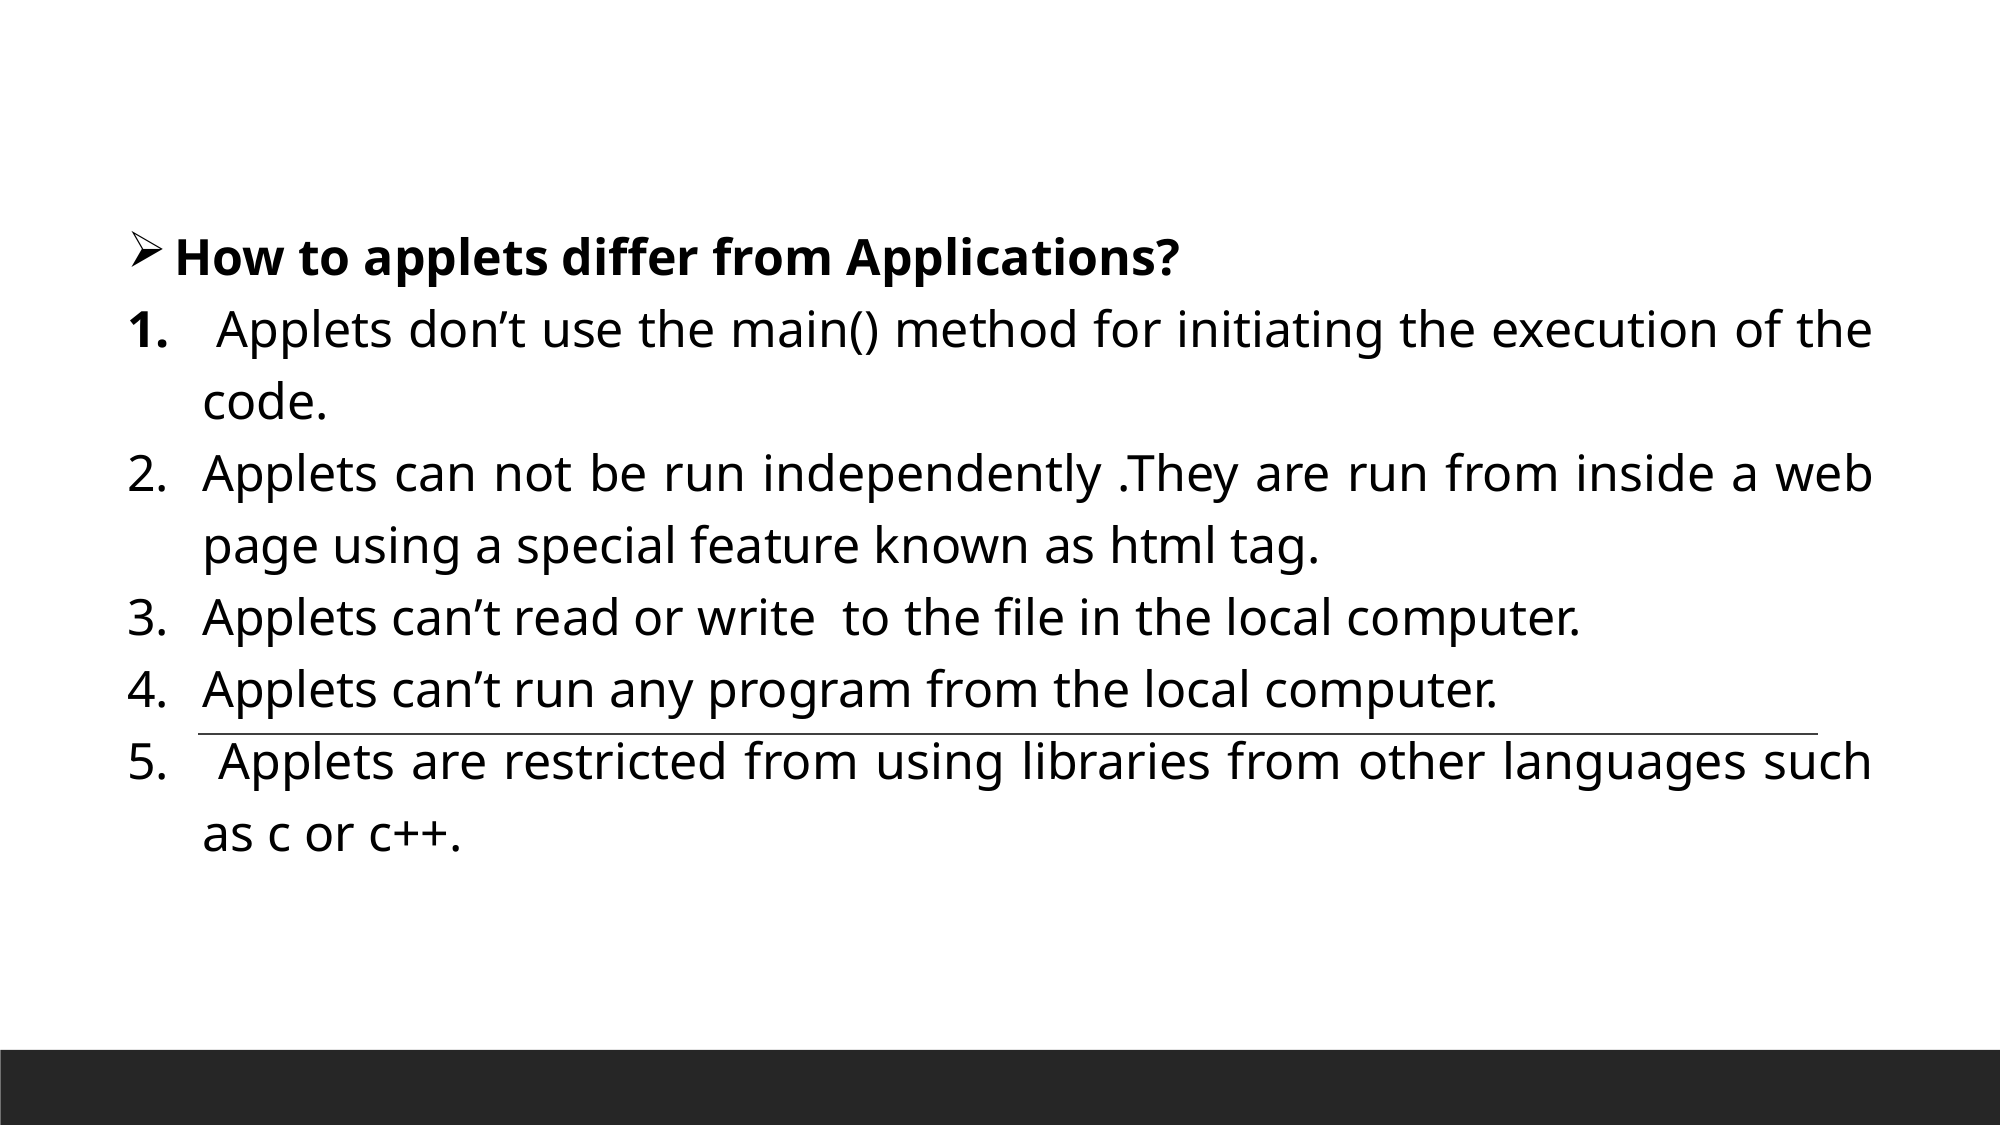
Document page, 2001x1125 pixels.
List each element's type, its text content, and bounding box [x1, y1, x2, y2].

text_box How to applets differ from Applications? Applets don’t use the main() method for initiating the execution of the code. Applets can not be run independently .They are run from inside a web page using a special feature known as html tag. Applets can’t read or write to the file in the local computer. Applets can’t run any program from the local computer. Applets are restricted from using libraries from other languages such as c or c++. [111, 97, 1891, 1005]
